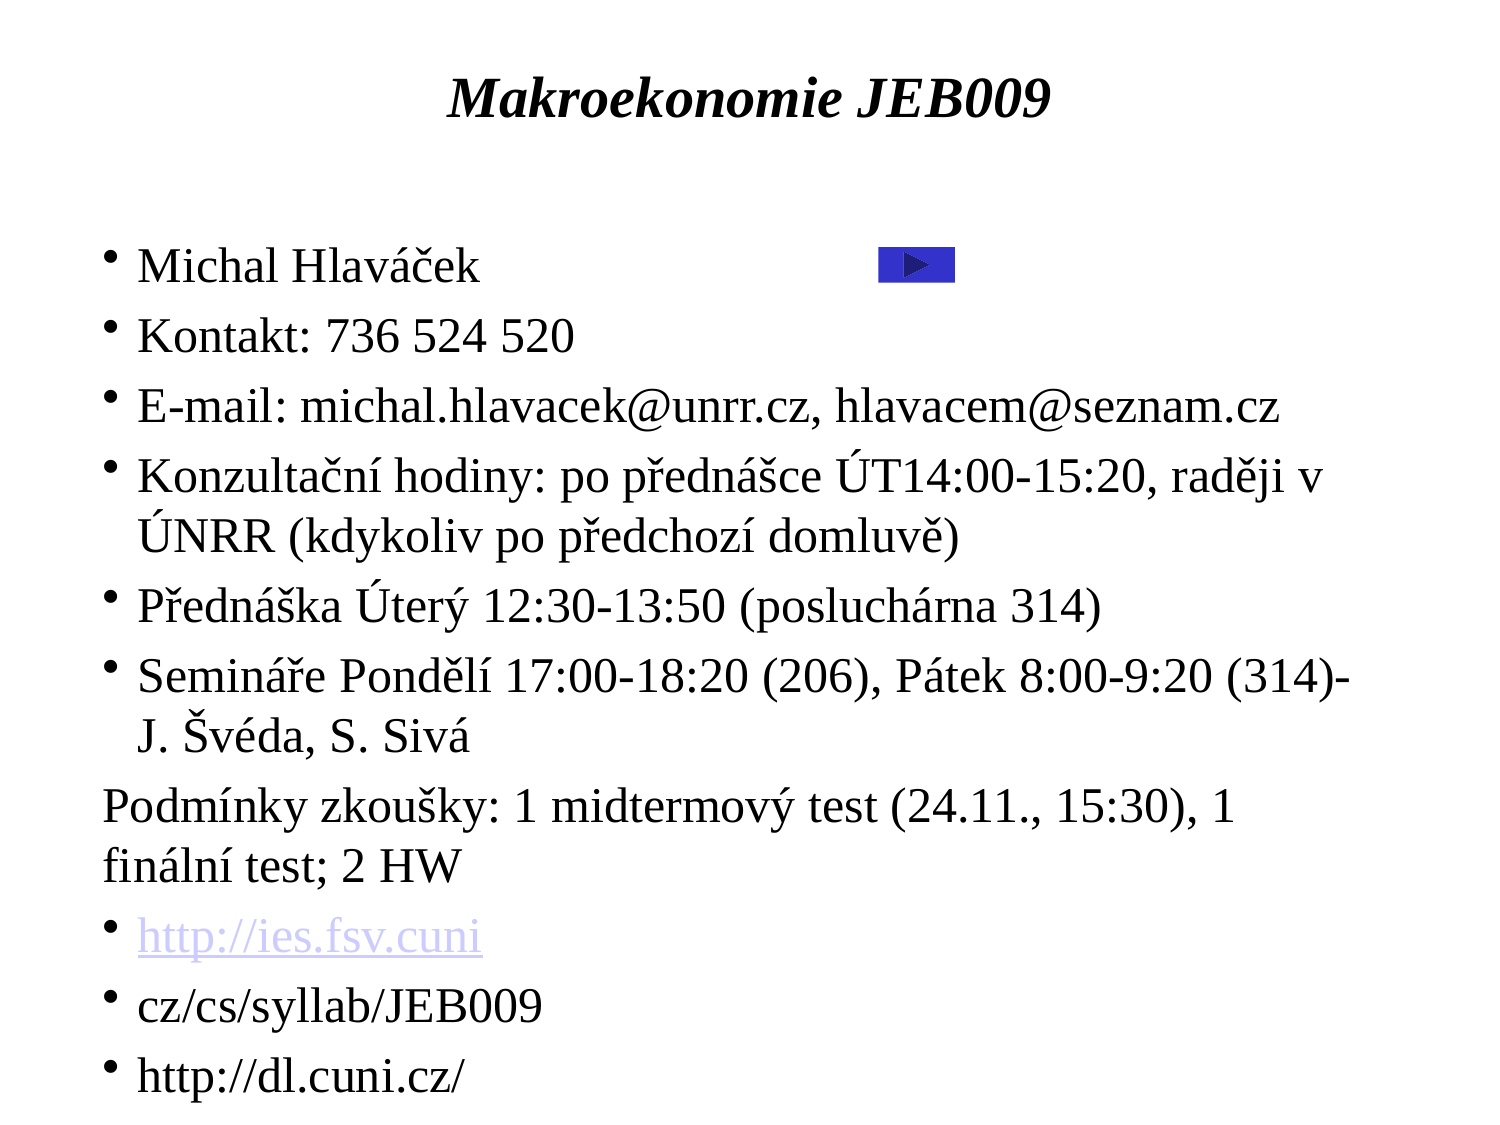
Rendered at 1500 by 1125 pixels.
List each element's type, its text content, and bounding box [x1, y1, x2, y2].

text_box [878, 247, 955, 283]
text_box Michal Hlaváček Kontakt: 736 524 520 E-mail: michal.hlavacek@unrr.cz, hlavacem@seznam.cz Konzultační hodiny: po přednášce ÚT14:00-15:20, raději v ÚNRR (kdykoliv po předchozí domluvě) Přednáška Úterý 12:30-13:50 (posluchárna 314) Semináře Pondělí 17:00-18:20 (206), Pátek 8:00-9:20 (314)- J. Švéda, S. Sivá Podmínky zkoušky: 1 midtermový test (24.11., 15:30), 1 finální test; 2 HW http://ies.fsv.cuni cz/cs/syllab/JEB009 http://dl.cuni.cz/ [87, 224, 1375, 1110]
text_box Makroekonomie JEB009 [112, 0, 1388, 188]
